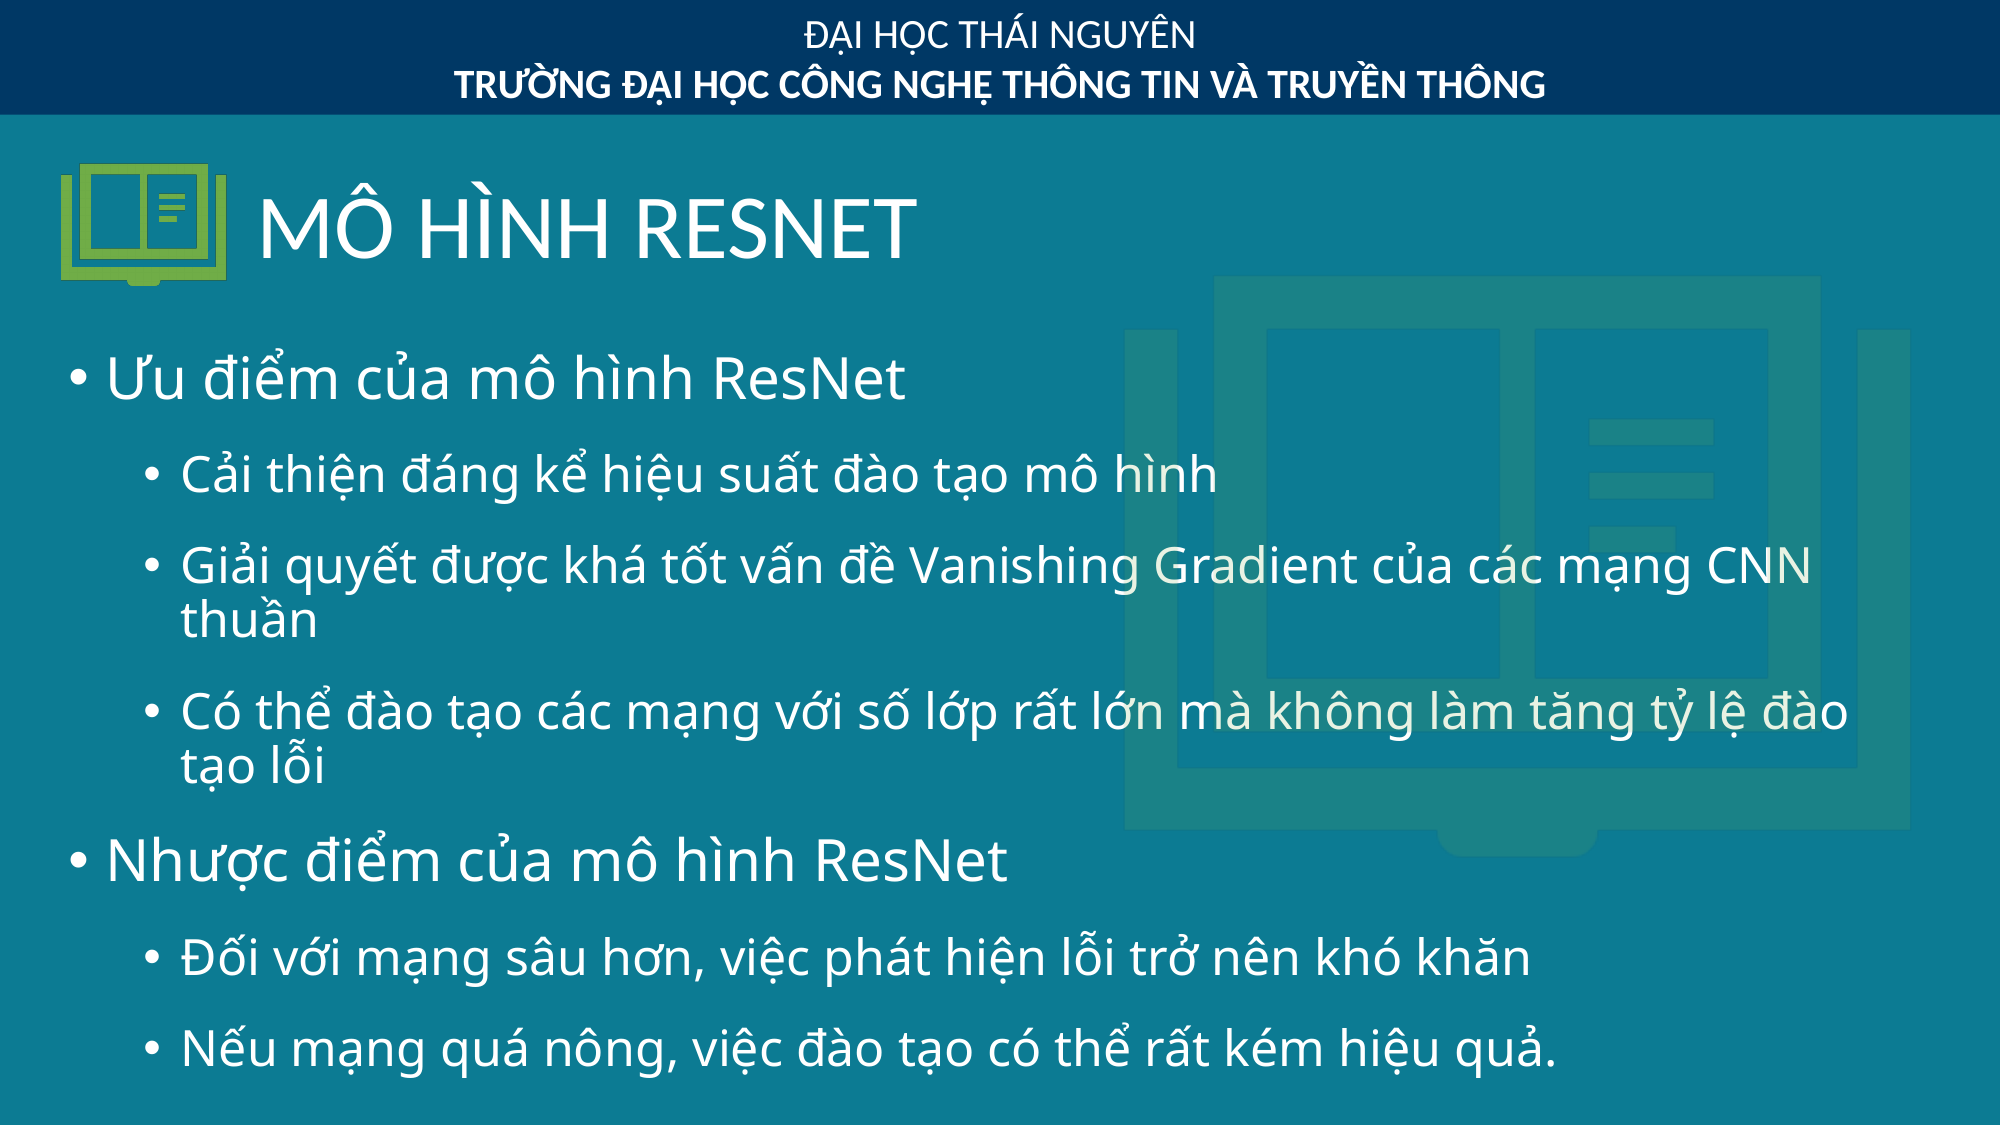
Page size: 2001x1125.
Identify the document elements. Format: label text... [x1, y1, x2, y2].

list Ưu điểm của mô hình ResNet Cải thiện đáng kể hiệu suất đào tạo mô hình Giải quyết được khá tốt vấn đề Vanishing Gradient của các mạng CNN thuần Có thể đào tạo các mạng với số lớp rất lớn mà không làm tăng tỷ lệ đào tạo lỗi Nhược điểm của mô hình ResNet Đối với mạng sâu hơn, việc phát hiện lỗi trở nên khó khăn Nếu mạng quá nông, việc đào tạo có thể rất kém hiệu quả. [53, 341, 1947, 1053]
text_box ĐẠI HỌC THÁI NGUYÊN TRƯỜNG ĐẠI HỌC CÔNG NGHỆ THÔNG TIN VÀ TRUYỀN THÔNG [0, 0, 2000, 115]
picture [53, 133, 234, 314]
title MÔ HÌNH RESNET [241, 116, 1947, 341]
picture [1089, 133, 1947, 992]
